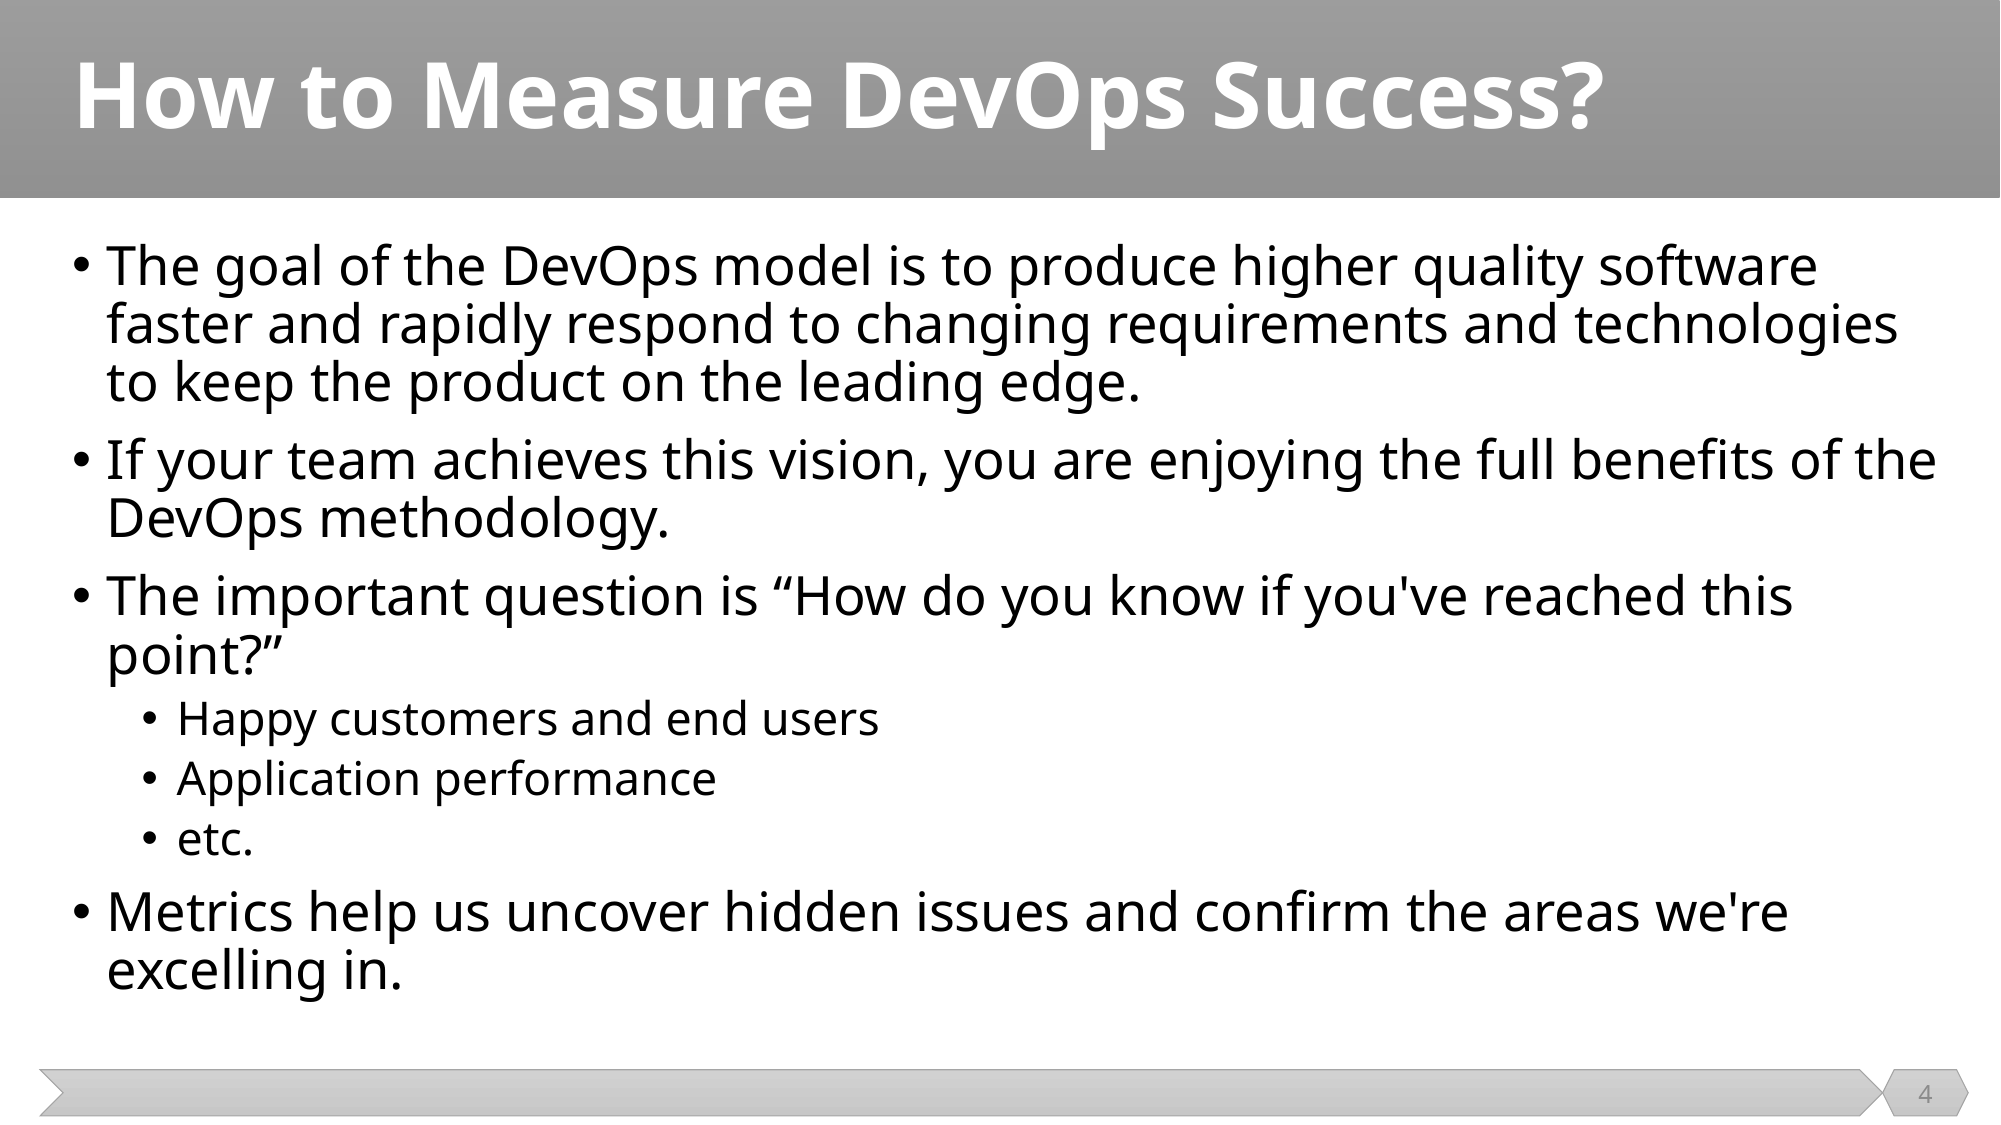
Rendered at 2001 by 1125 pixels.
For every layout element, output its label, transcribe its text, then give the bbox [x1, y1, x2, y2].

slide_number 4 [1882, 1065, 1969, 1125]
title How to Measure DevOps Success? [56, 0, 1969, 199]
list The goal of the DevOps model is to produce higher quality software faster and rapidly respond to changing requirements and technologies to keep the product on the leading edge. If your team achieves this vision, you are enjoying the full benefits of the DevOps methodology. The important question is “How do you know if you've reached this point?” Happy customers and end users Application performance etc. Metrics help us uncover hidden issues and confirm the areas we're excelling in. [56, 230, 1969, 1010]
